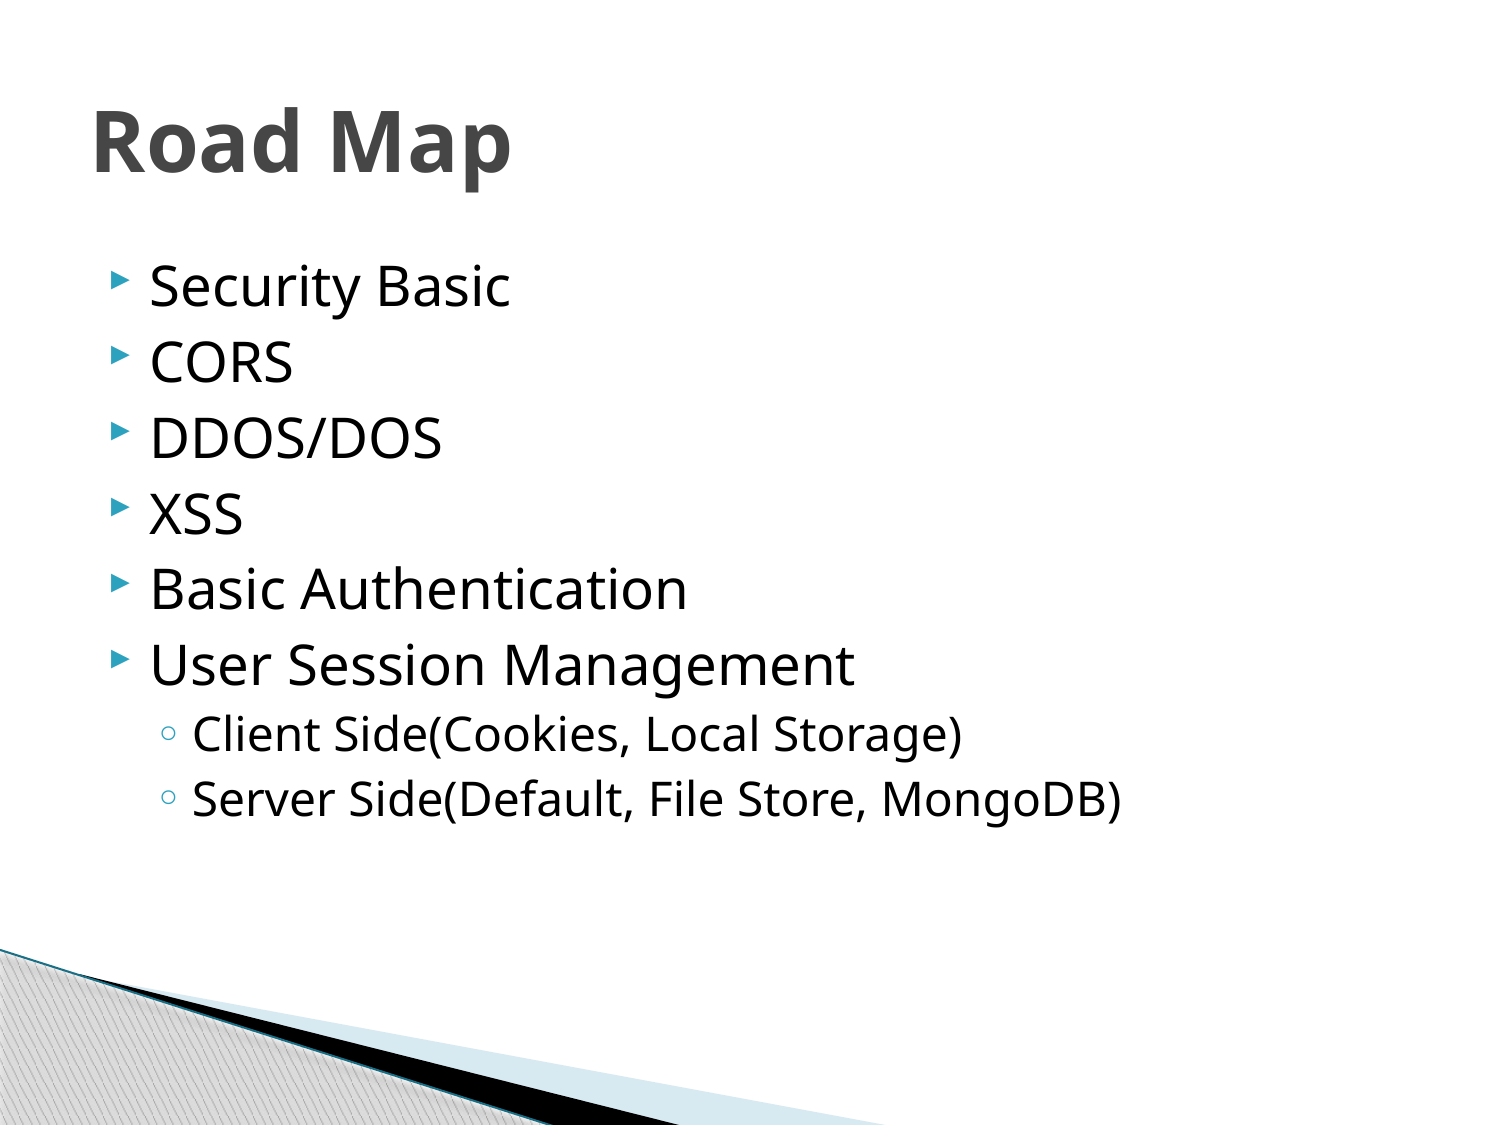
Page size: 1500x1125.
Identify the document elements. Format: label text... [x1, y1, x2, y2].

title Road Map [75, 45, 1425, 233]
list Security Basic CORS DDOS/DOS XSS Basic Authentication User Session Management Client Side(Cookies, Local Storage) Server Side(Default, File Store, MongoDB) [75, 242, 1425, 986]
